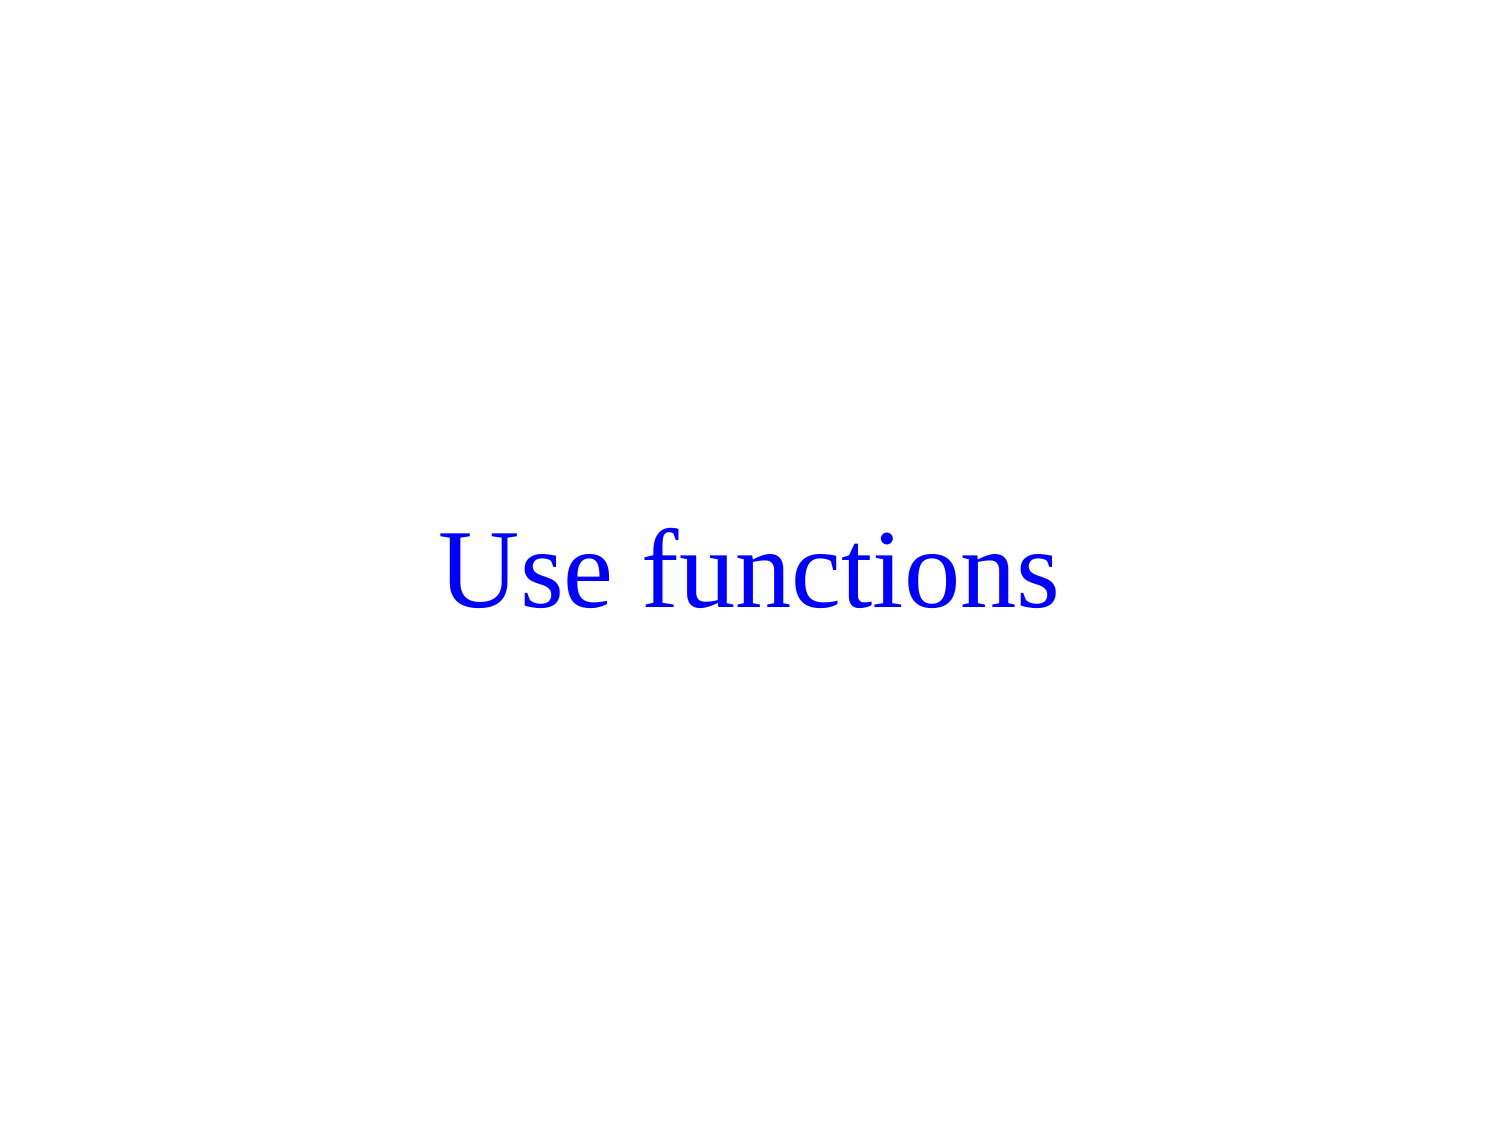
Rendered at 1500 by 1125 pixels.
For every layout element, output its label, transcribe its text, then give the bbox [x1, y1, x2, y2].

title Use functions [40, 444, 1459, 681]
